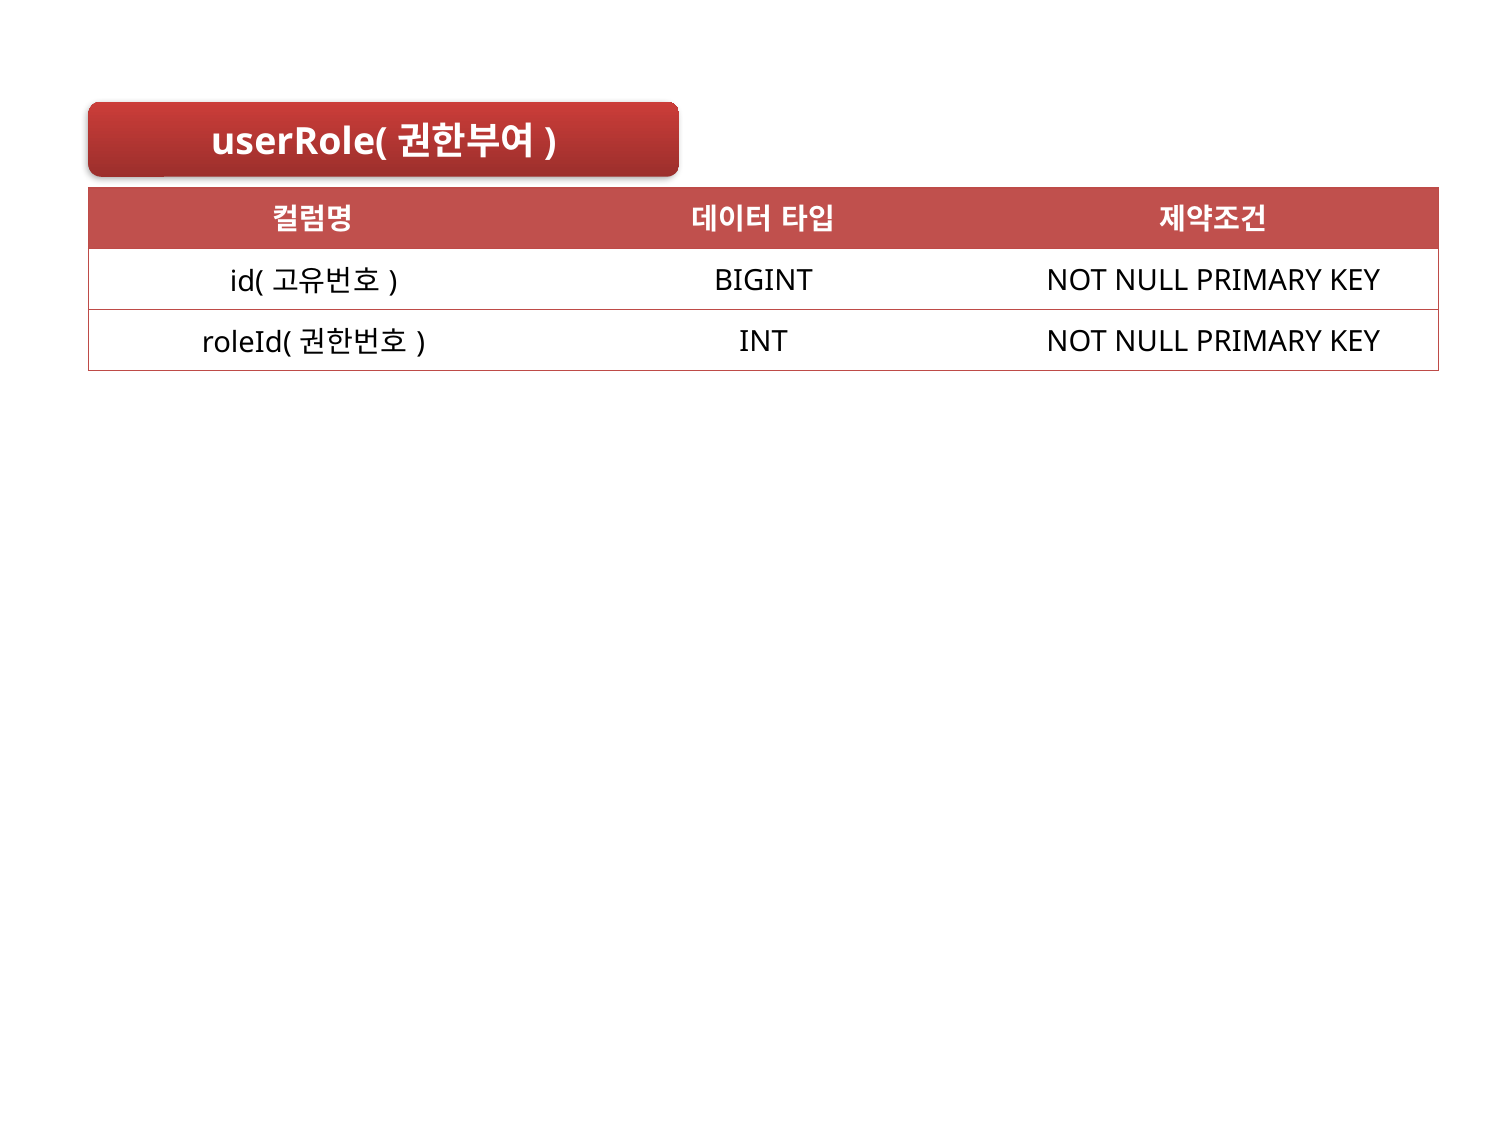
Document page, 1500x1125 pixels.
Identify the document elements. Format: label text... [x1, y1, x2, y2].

table_cell BIGINT [539, 249, 989, 309]
table_cell INT [539, 310, 989, 370]
table_header 제약조건 [989, 189, 1438, 248]
table_header 데이터 타입 [539, 189, 989, 248]
text_box userRole(권한부여) [88, 101, 680, 177]
table_header 컬럼명 [89, 189, 539, 248]
table_cell id(고유번호) [89, 249, 539, 309]
table_cell NOT NULL PRIMARY KEY [989, 249, 1438, 309]
table_cell roleId(권한번호) [89, 310, 539, 370]
table_cell NOT NULL PRIMARY KEY [989, 310, 1438, 370]
